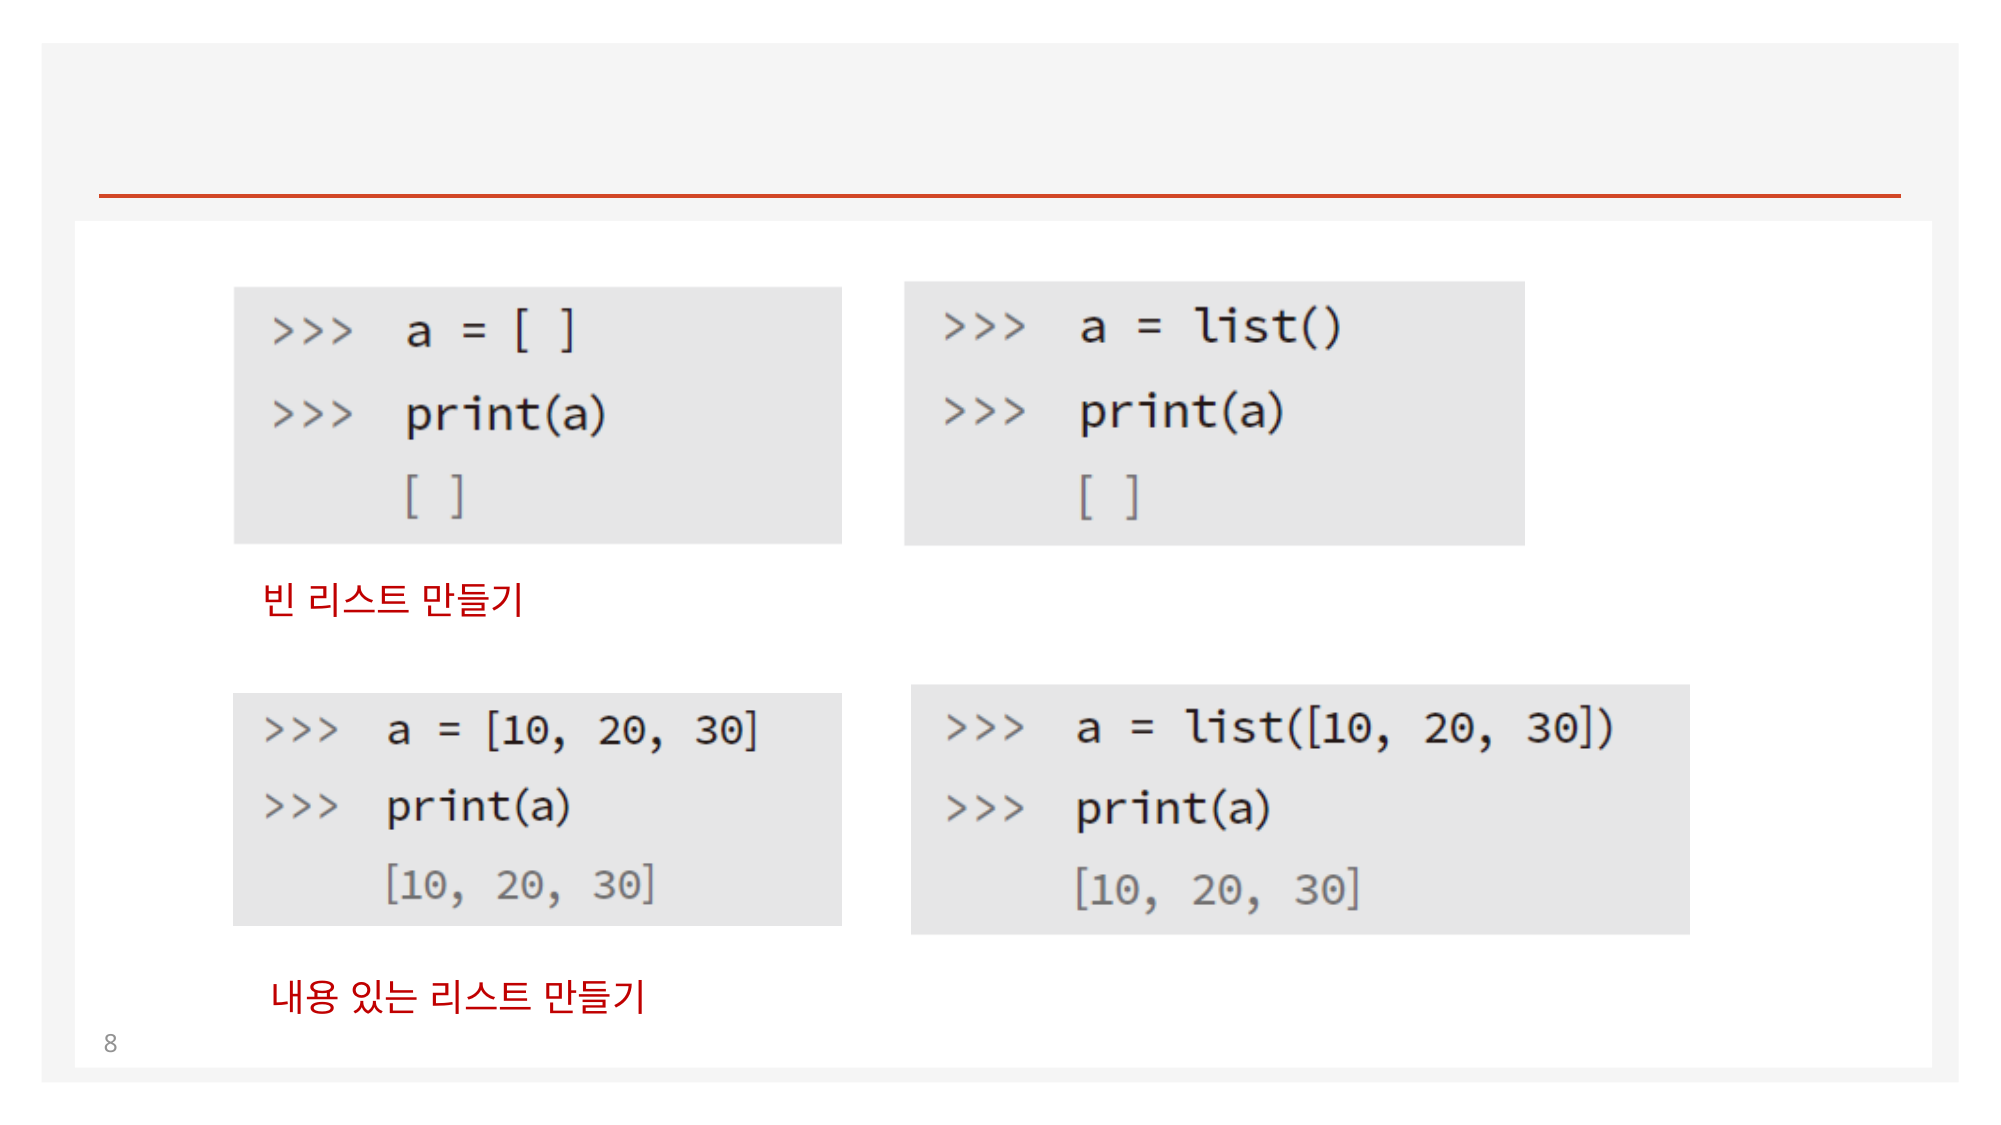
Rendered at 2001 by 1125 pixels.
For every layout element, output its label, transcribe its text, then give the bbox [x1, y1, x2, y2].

picture [911, 683, 1690, 937]
picture [221, 272, 842, 556]
picture [232, 693, 842, 926]
text_box 빈 리스트 만들기 [247, 570, 541, 630]
picture [895, 272, 1525, 556]
slide_number 8 [88, 1015, 626, 1075]
text_box 내용 있는 리스트 만들기 [255, 966, 673, 1027]
